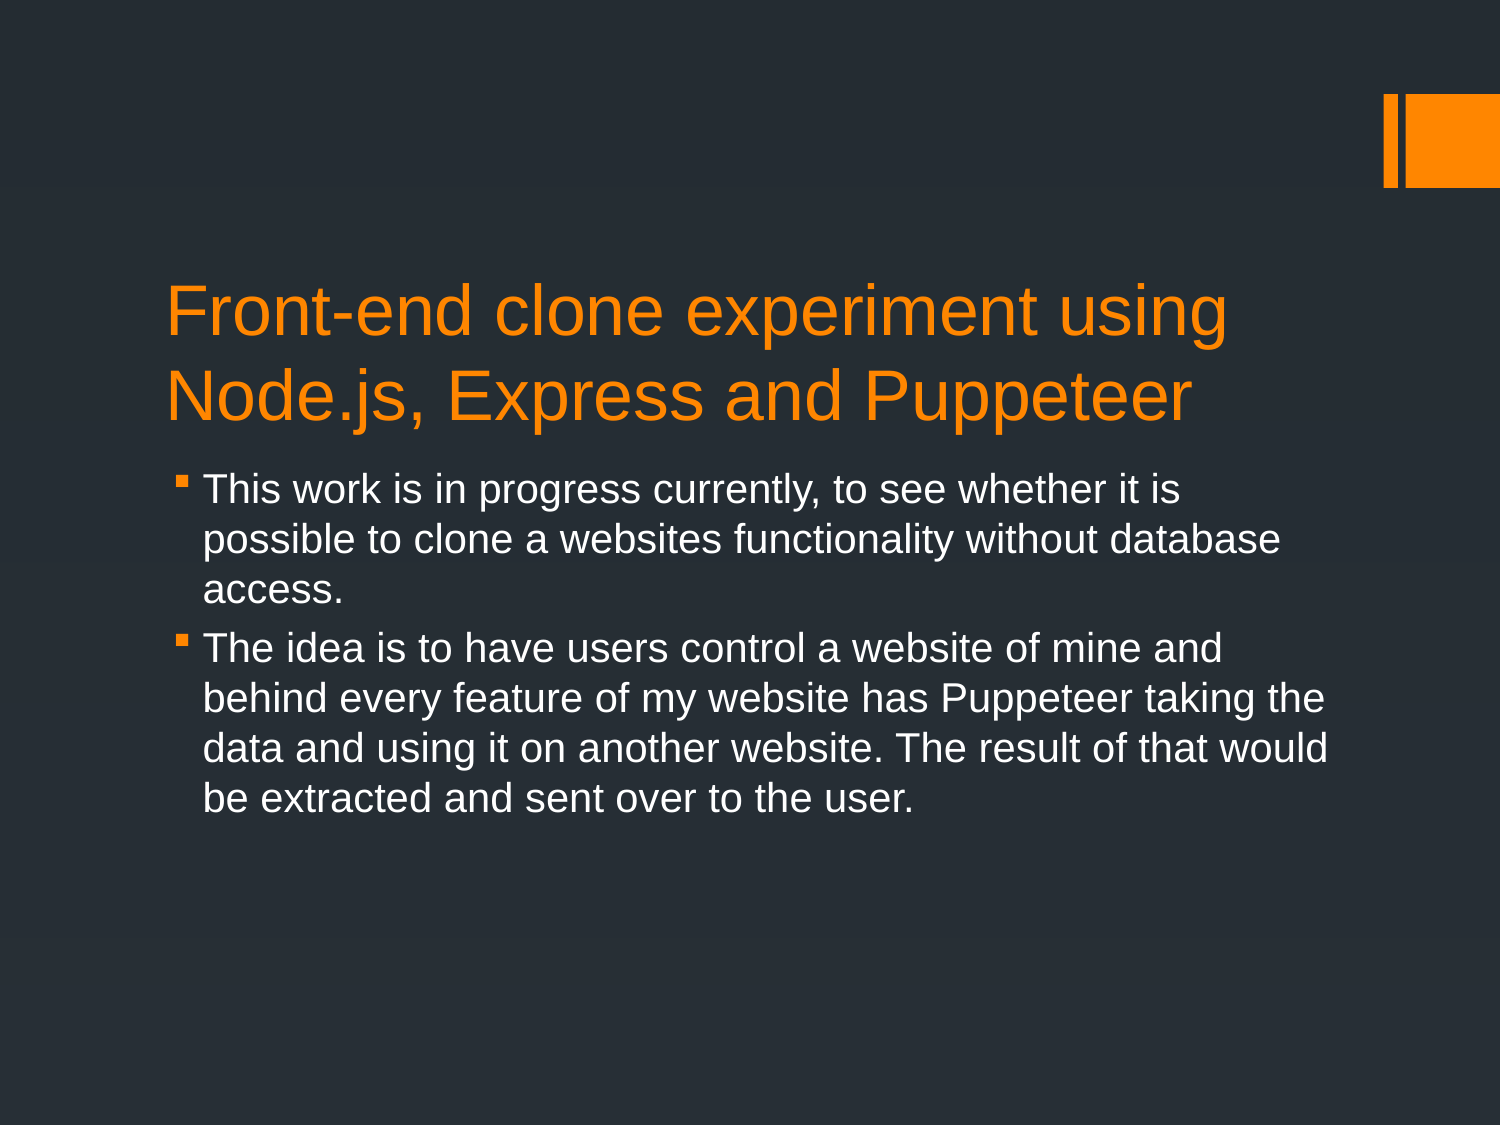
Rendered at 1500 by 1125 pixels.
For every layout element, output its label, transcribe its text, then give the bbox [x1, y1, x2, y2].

title Front-end clone experiment using Node.js, Express and Puppeteer [150, 253, 1350, 443]
list This work is in progress currently, to see whether it is possible to clone a websites functionality without database access. The idea is to have users control a website of mine and behind every feature of my website has Puppeteer taking the data and using it on another website. The result of that would be extracted and sent over to the user. [150, 454, 1350, 1035]
